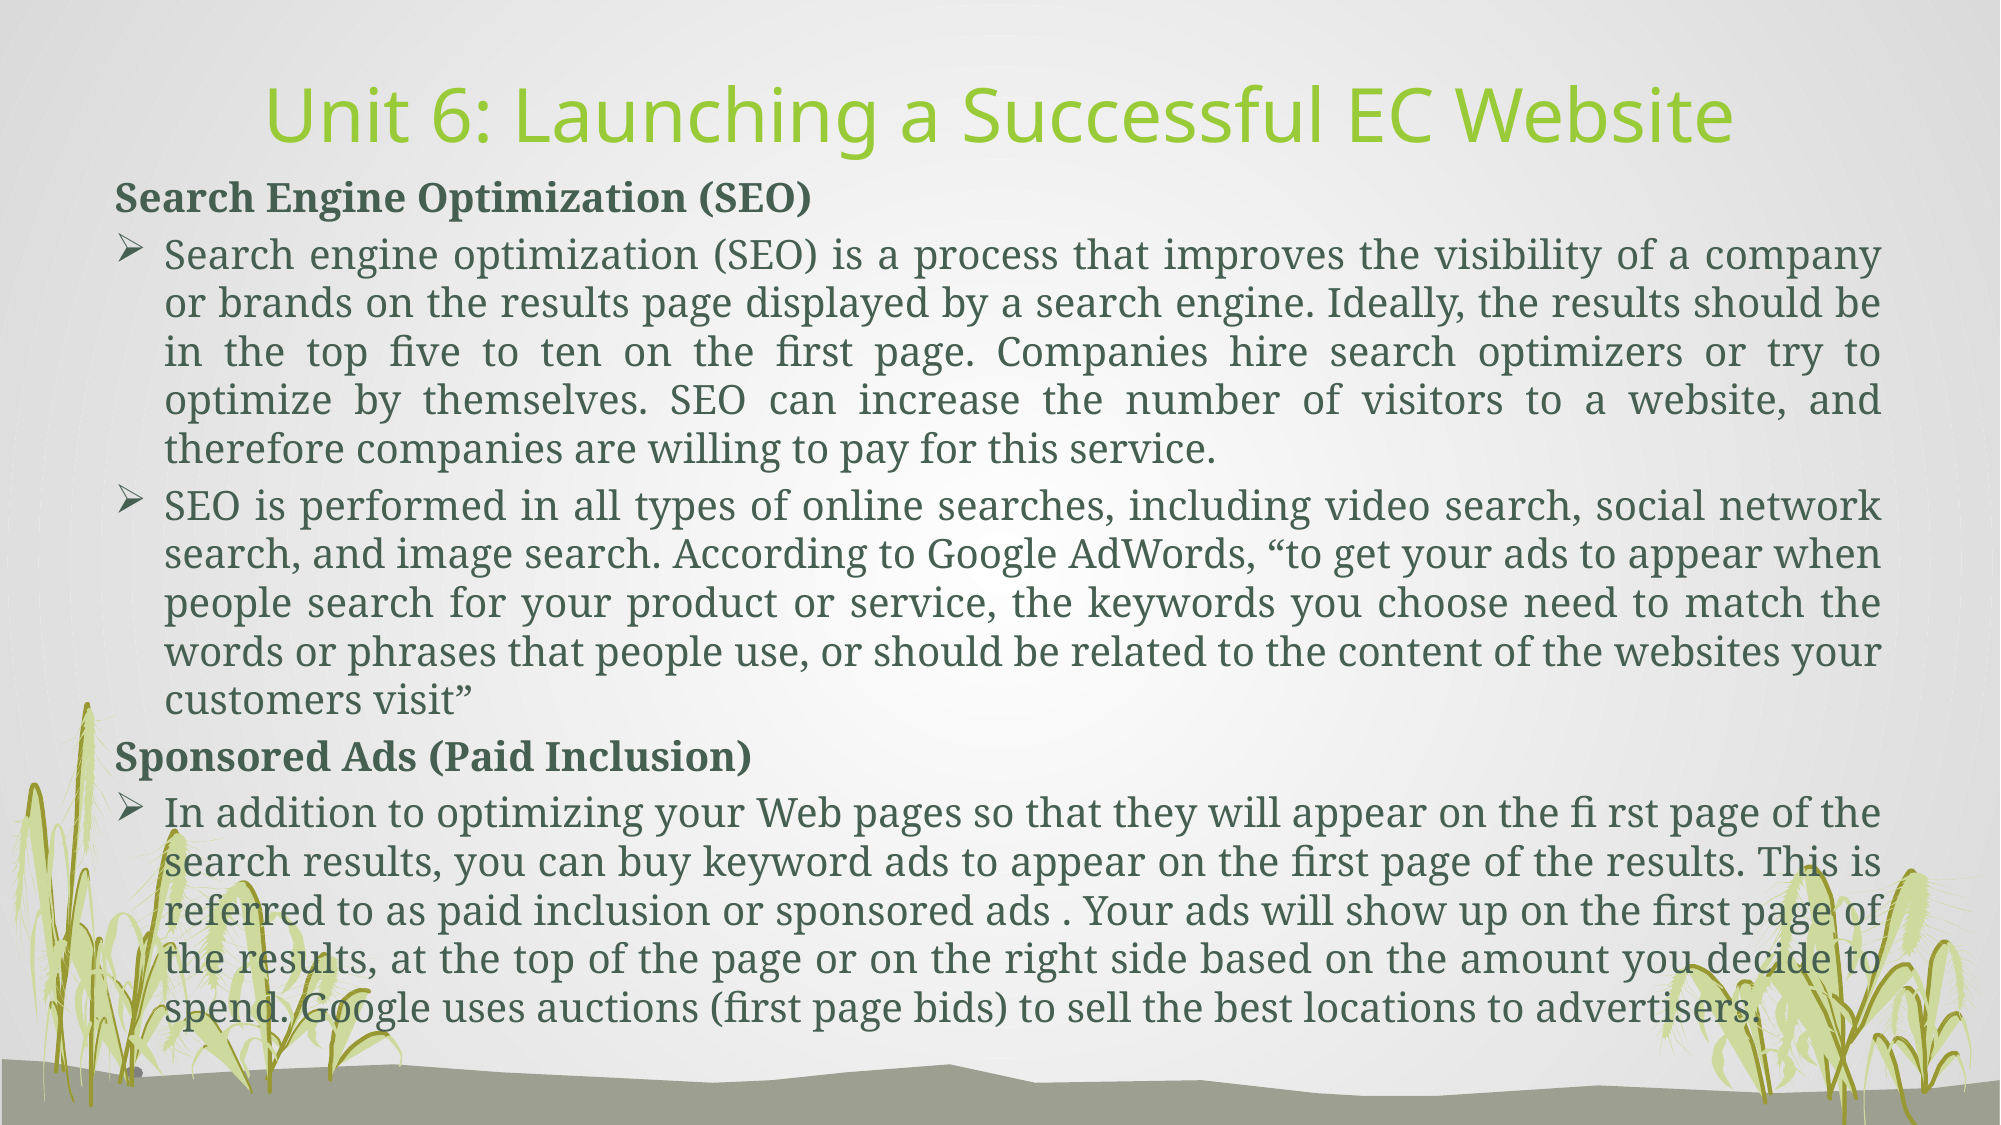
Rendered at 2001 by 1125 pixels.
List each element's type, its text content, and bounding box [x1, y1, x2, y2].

list Search Engine Optimization (SEO) Search engine optimization (SEO) is a process that improves the visibility of a company or brands on the results page displayed by a search engine. Ideally, the results should be in the top five to ten on the first page. Companies hire search optimizers or try to optimize by themselves. SEO can increase the number of visitors to a website, and therefore companies are willing to pay for this service. SEO is performed in all types of online searches, including video search, social network search, and image search. According to Google AdWords, “to get your ads to appear when people search for your product or service, the keywords you choose need to match the words or phrases that people use, or should be related to the content of the websites your customers visit” Sponsored Ads (Paid Inclusion) In addition to optimizing your Web pages so that they will appear on the fi rst page of the search results, you can buy keyword ads to appear on the first page of the results. This is referred to as paid inclusion or sponsored ads . Your ads will show up on the first page of the results, at the top of the page or on the right side based on the amount you decide to spend. Google uses auctions (first page bids) to sell the best locations to advertisers. [99, 165, 1900, 1087]
title Unit 6: Launching a Successful EC Website [99, 0, 1900, 165]
